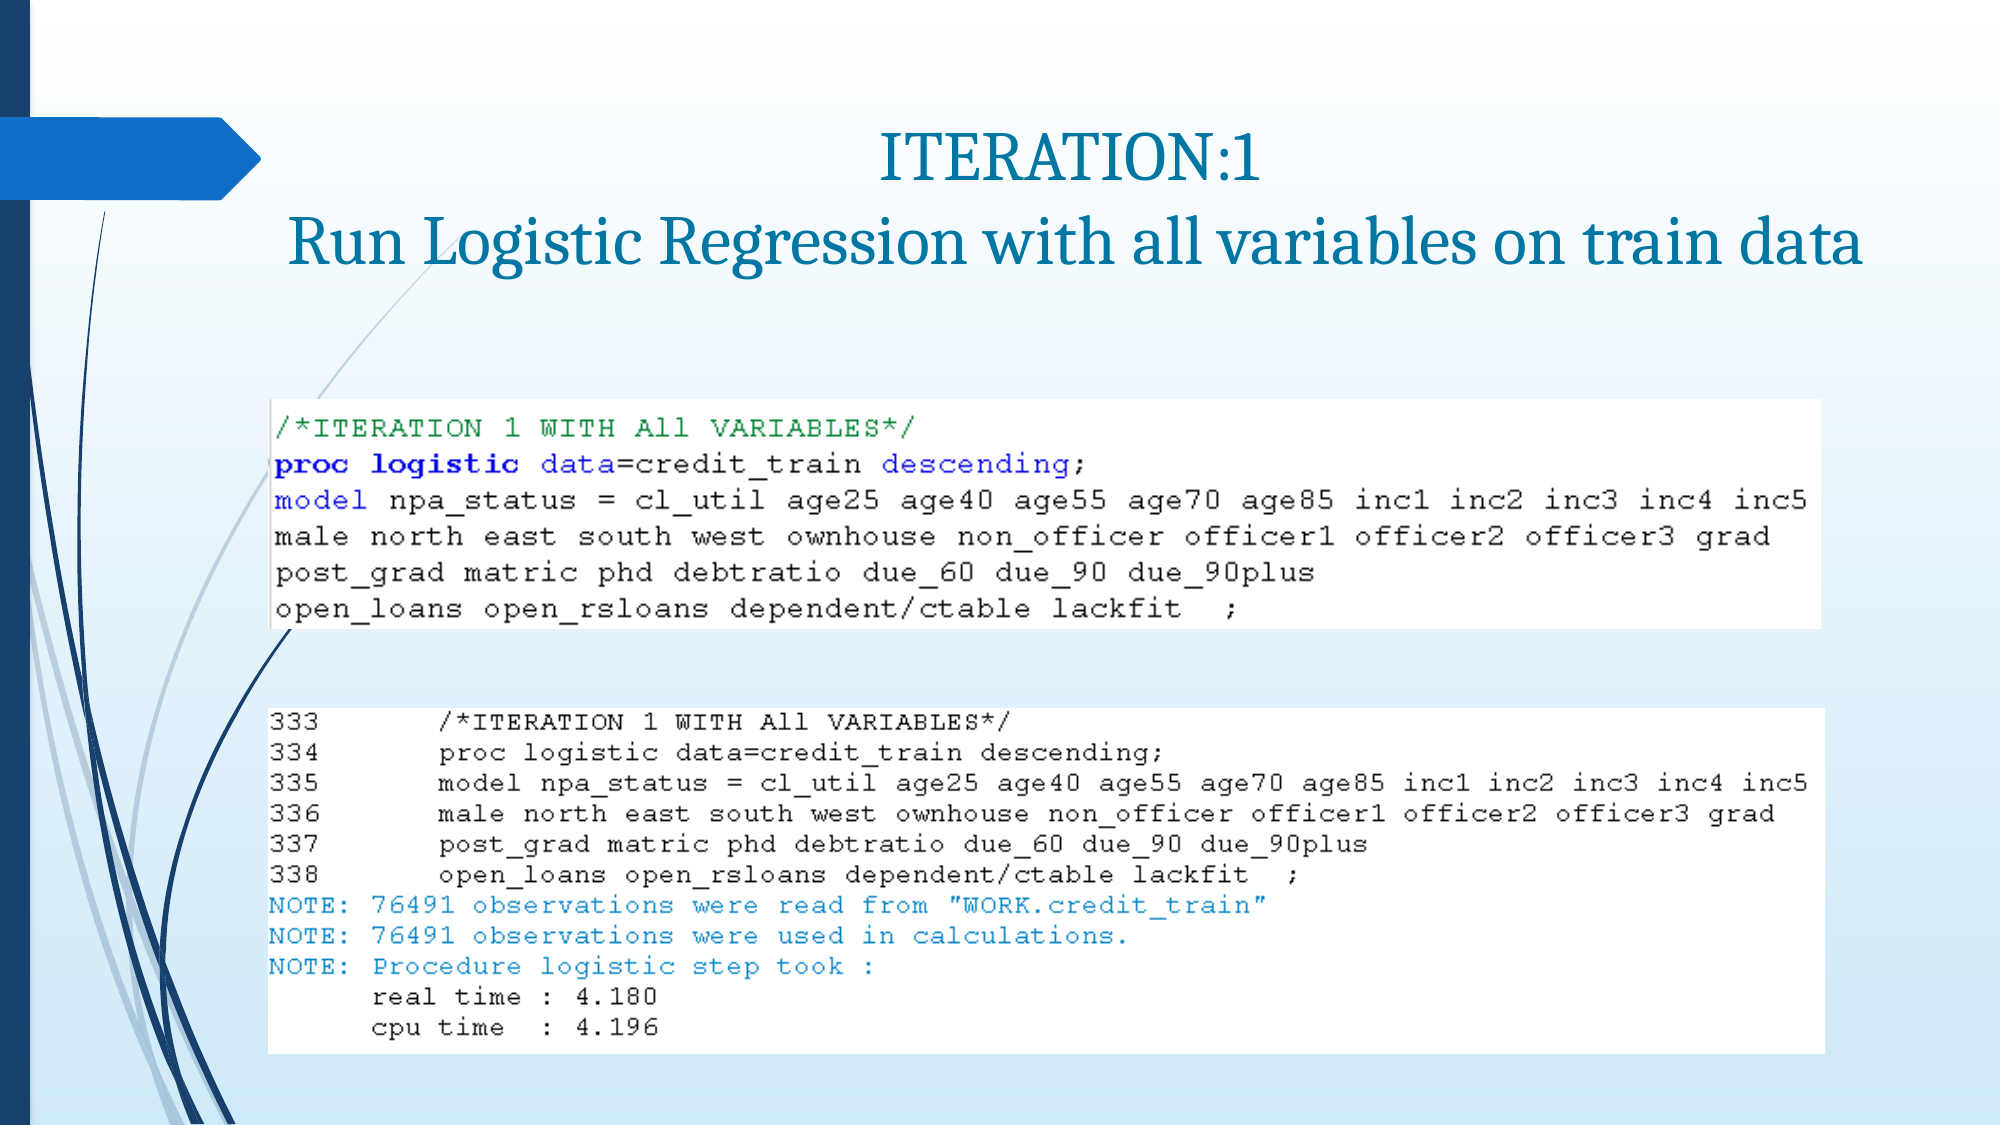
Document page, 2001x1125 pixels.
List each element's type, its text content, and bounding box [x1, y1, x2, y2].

picture [267, 708, 1825, 1055]
title ITERATION:1 Run Logistic Regression with all variables on train data [268, 102, 1888, 313]
picture [268, 399, 1821, 629]
